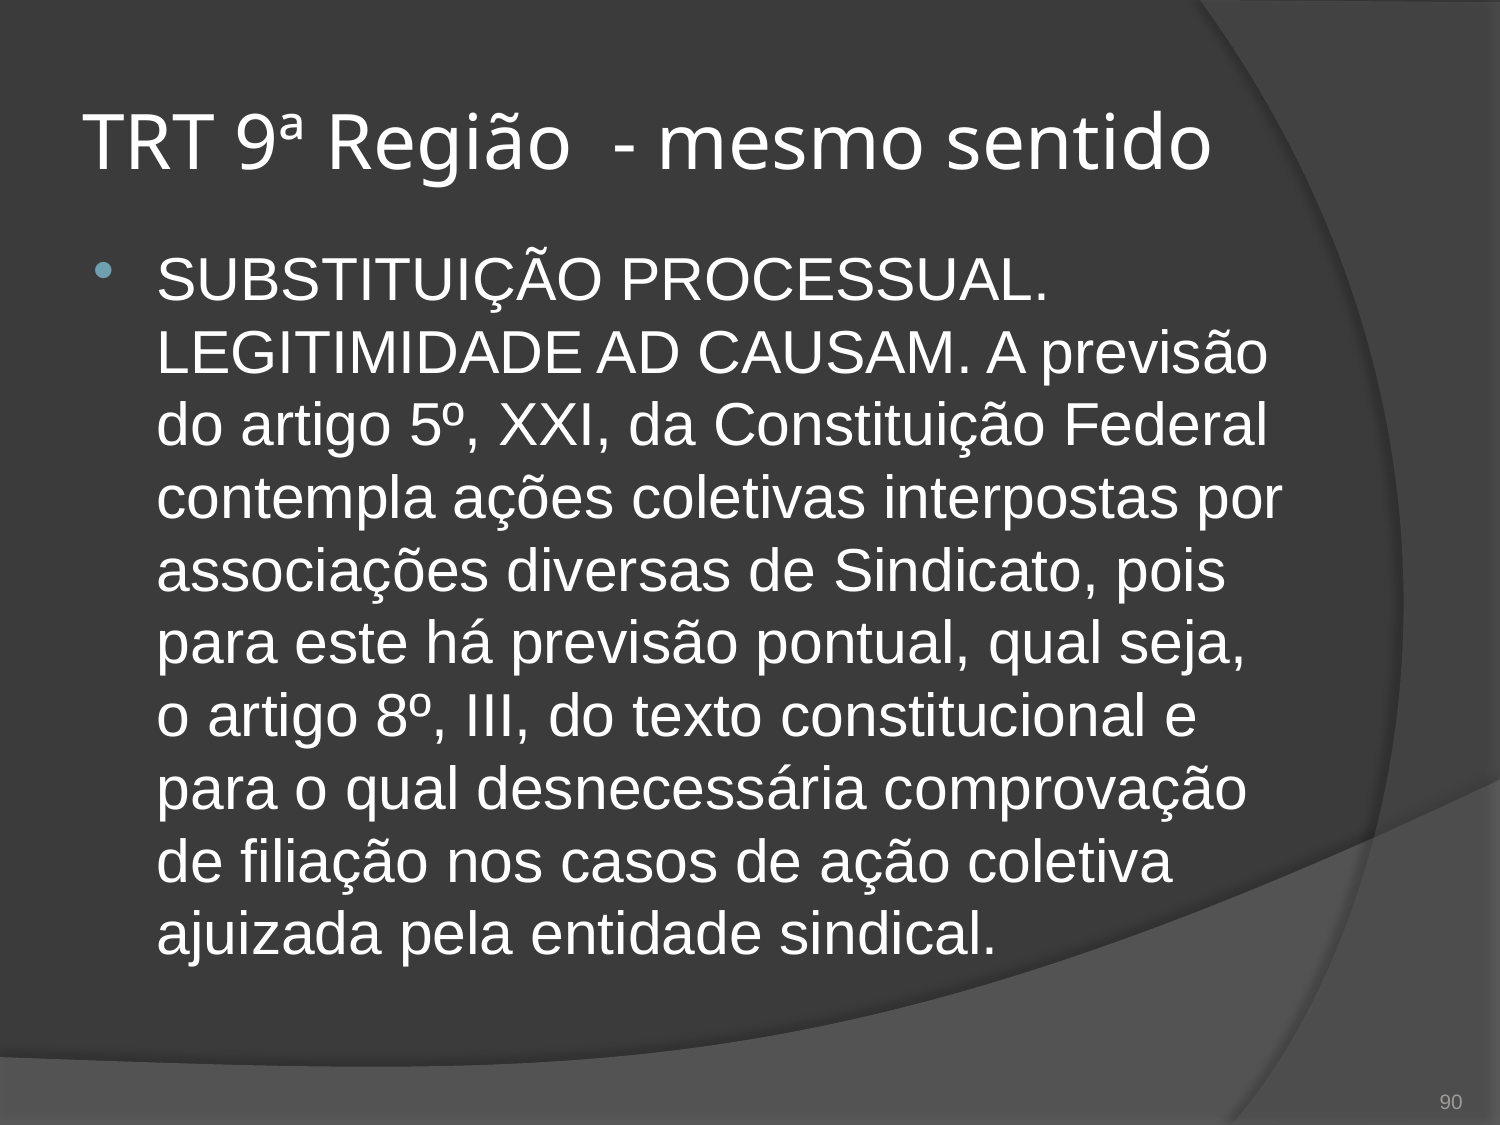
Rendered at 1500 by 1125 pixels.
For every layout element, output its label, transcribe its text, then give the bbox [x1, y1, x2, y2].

slide_number 90 [1337, 1053, 1463, 1114]
list SUBSTITUIÇÃO PROCESSUAL. LEGITIMIDADE AD CAUSAM. A previsão do artigo 5º, XXI, da Constituição Federal contempla ações coletivas interpostas por associações diversas de Sindicato, pois para este há previsão pontual, qual seja, o artigo 8º, III, do texto constitucional e para o qual desnecessária comprovação de filiação nos casos de ação coletiva ajuizada pela entidade sindical. [75, 232, 1300, 1005]
title TRT 9ª Região - mesmo sentido [75, 45, 1300, 232]
